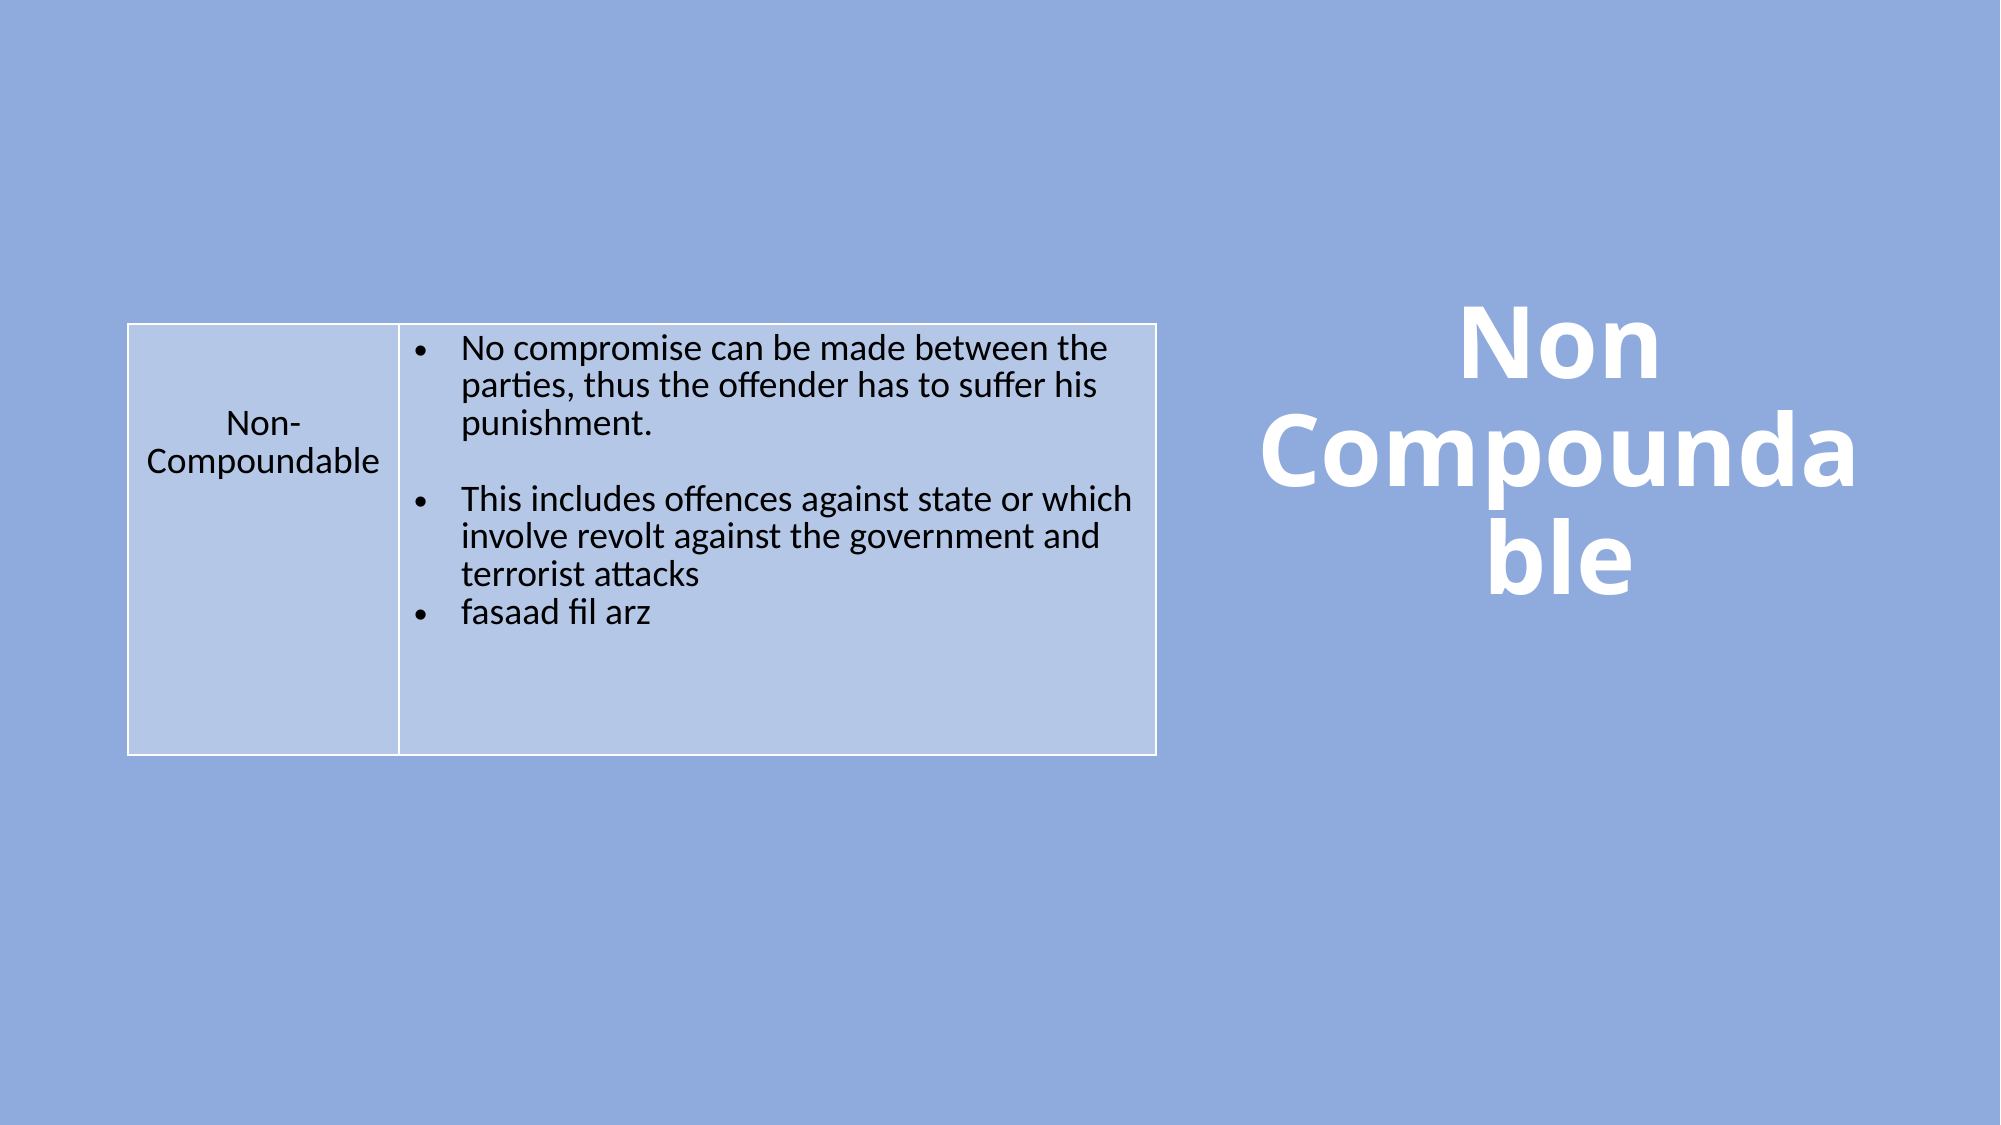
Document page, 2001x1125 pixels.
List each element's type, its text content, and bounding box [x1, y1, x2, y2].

table_header No compromise can be made between the parties, thus the offender has to suffer his punishment. This includes offences against state or which involve revolt against the government and terrorist attacks fasaad fil arz [400, 325, 1155, 754]
title Non Compoundable [1217, 149, 1902, 624]
table_header Non-Compoundable [129, 325, 398, 754]
